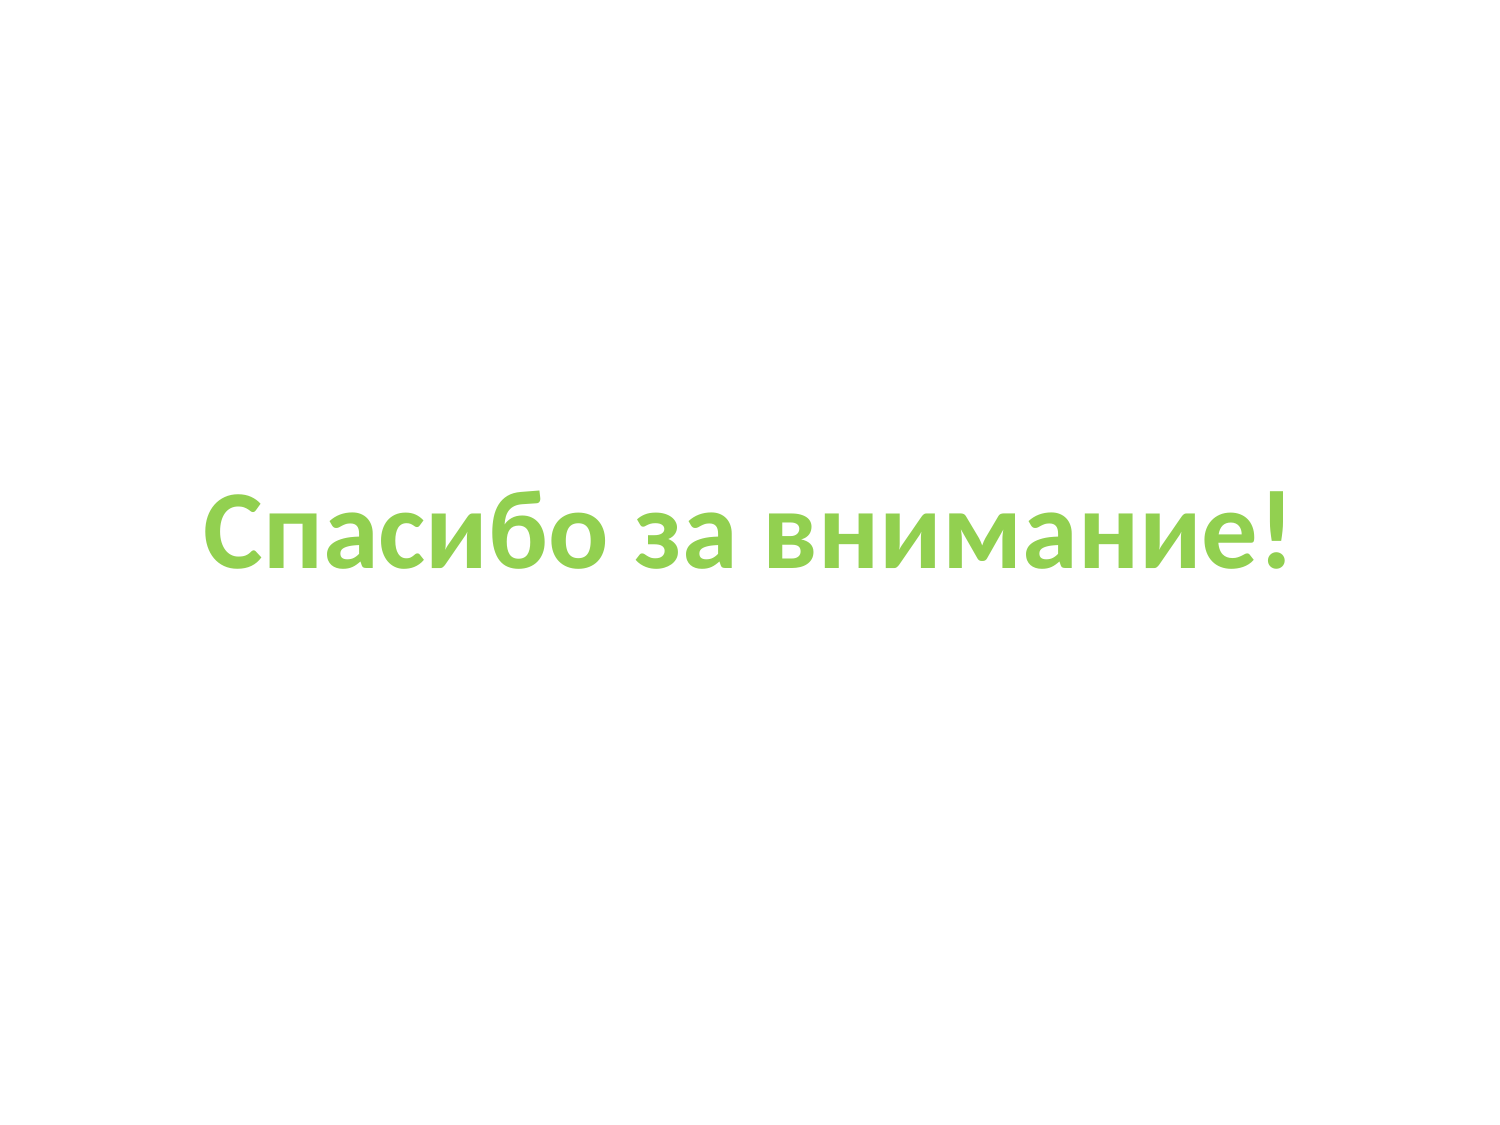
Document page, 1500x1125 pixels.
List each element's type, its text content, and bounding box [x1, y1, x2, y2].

list Спасибо за внимание! [75, 42, 1425, 1005]
